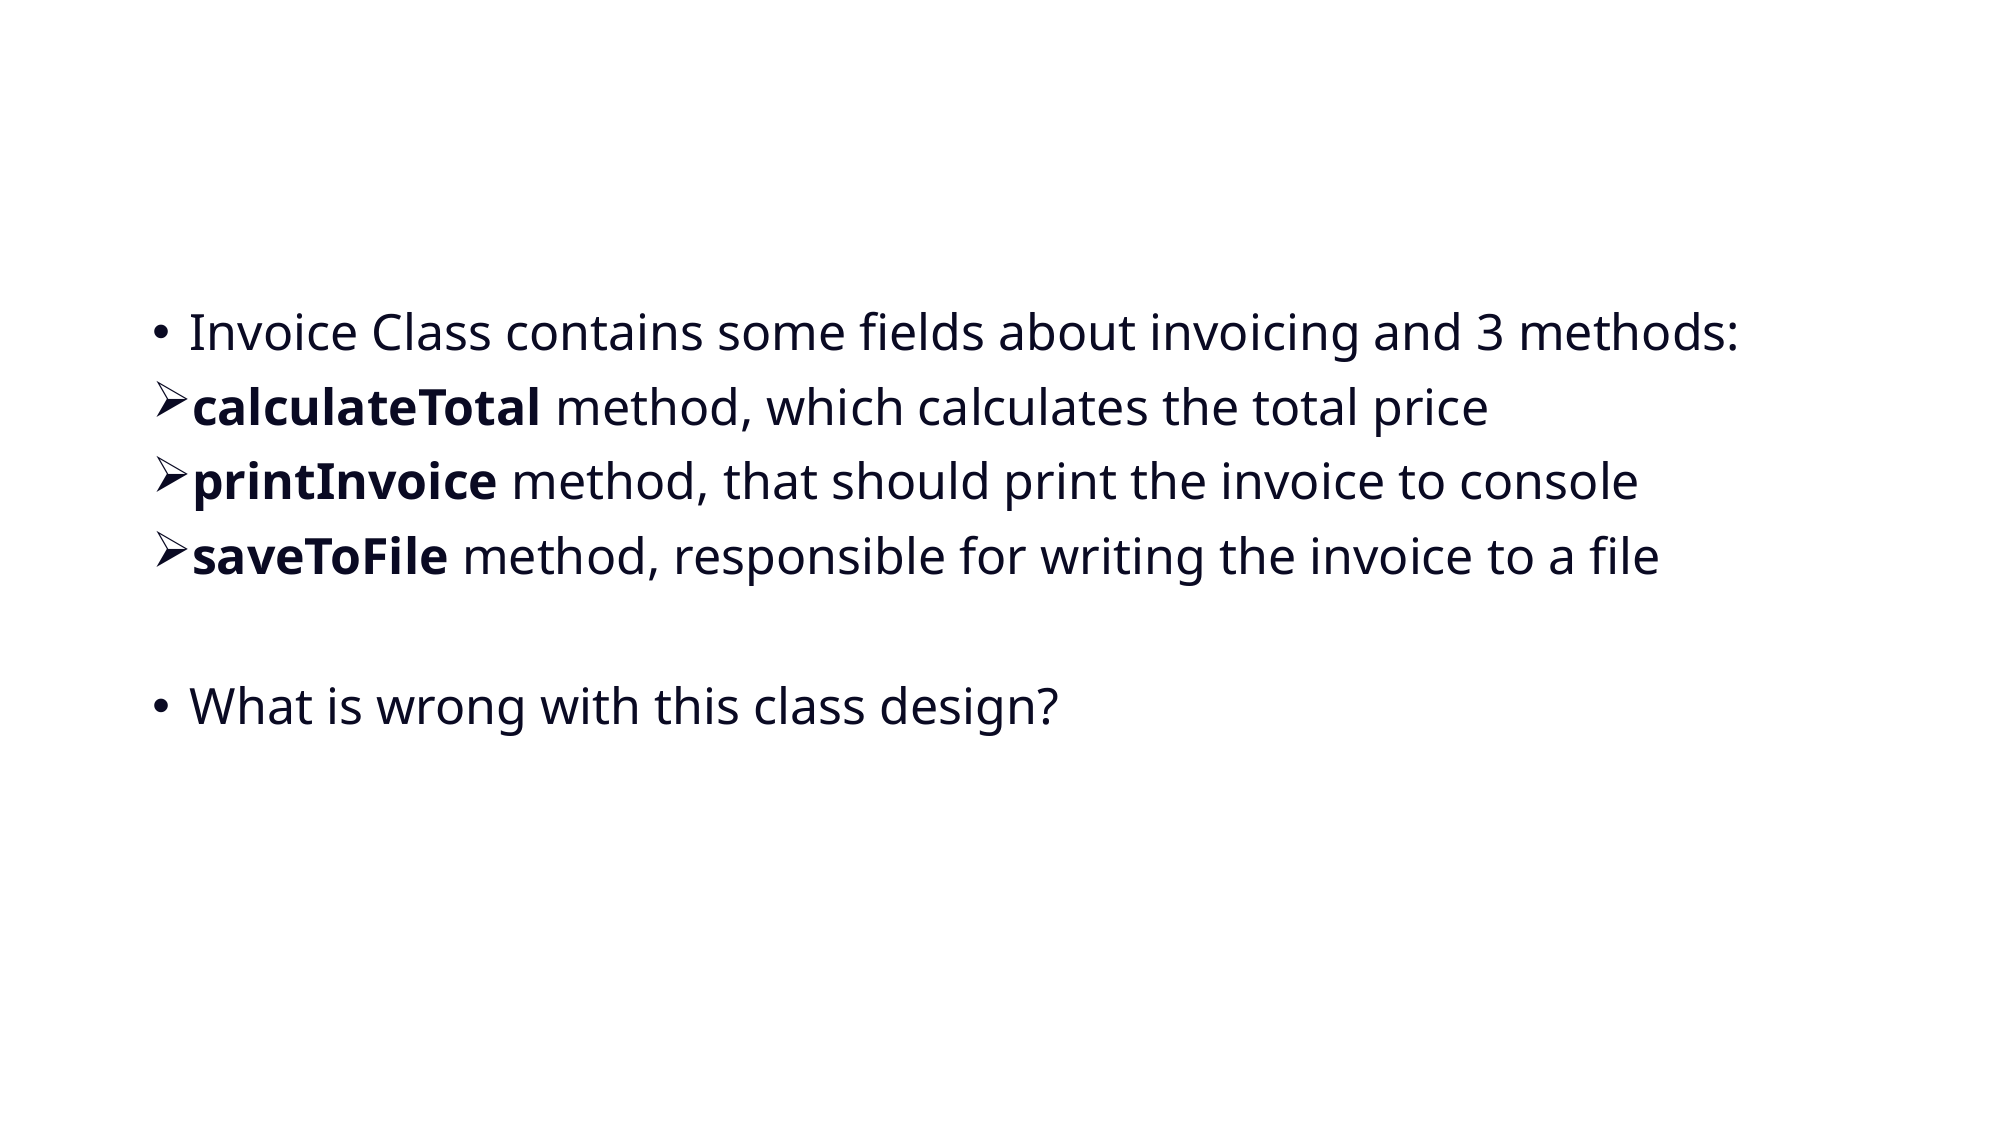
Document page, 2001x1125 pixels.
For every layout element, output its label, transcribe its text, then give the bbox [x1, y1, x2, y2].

list Invoice Class contains some fields about invoicing and 3 methods: calculateTotal method, which calculates the total price printInvoice method, that should print the invoice to console saveToFile method, responsible for writing the invoice to a file What is wrong with this class design? [137, 299, 1863, 1014]
